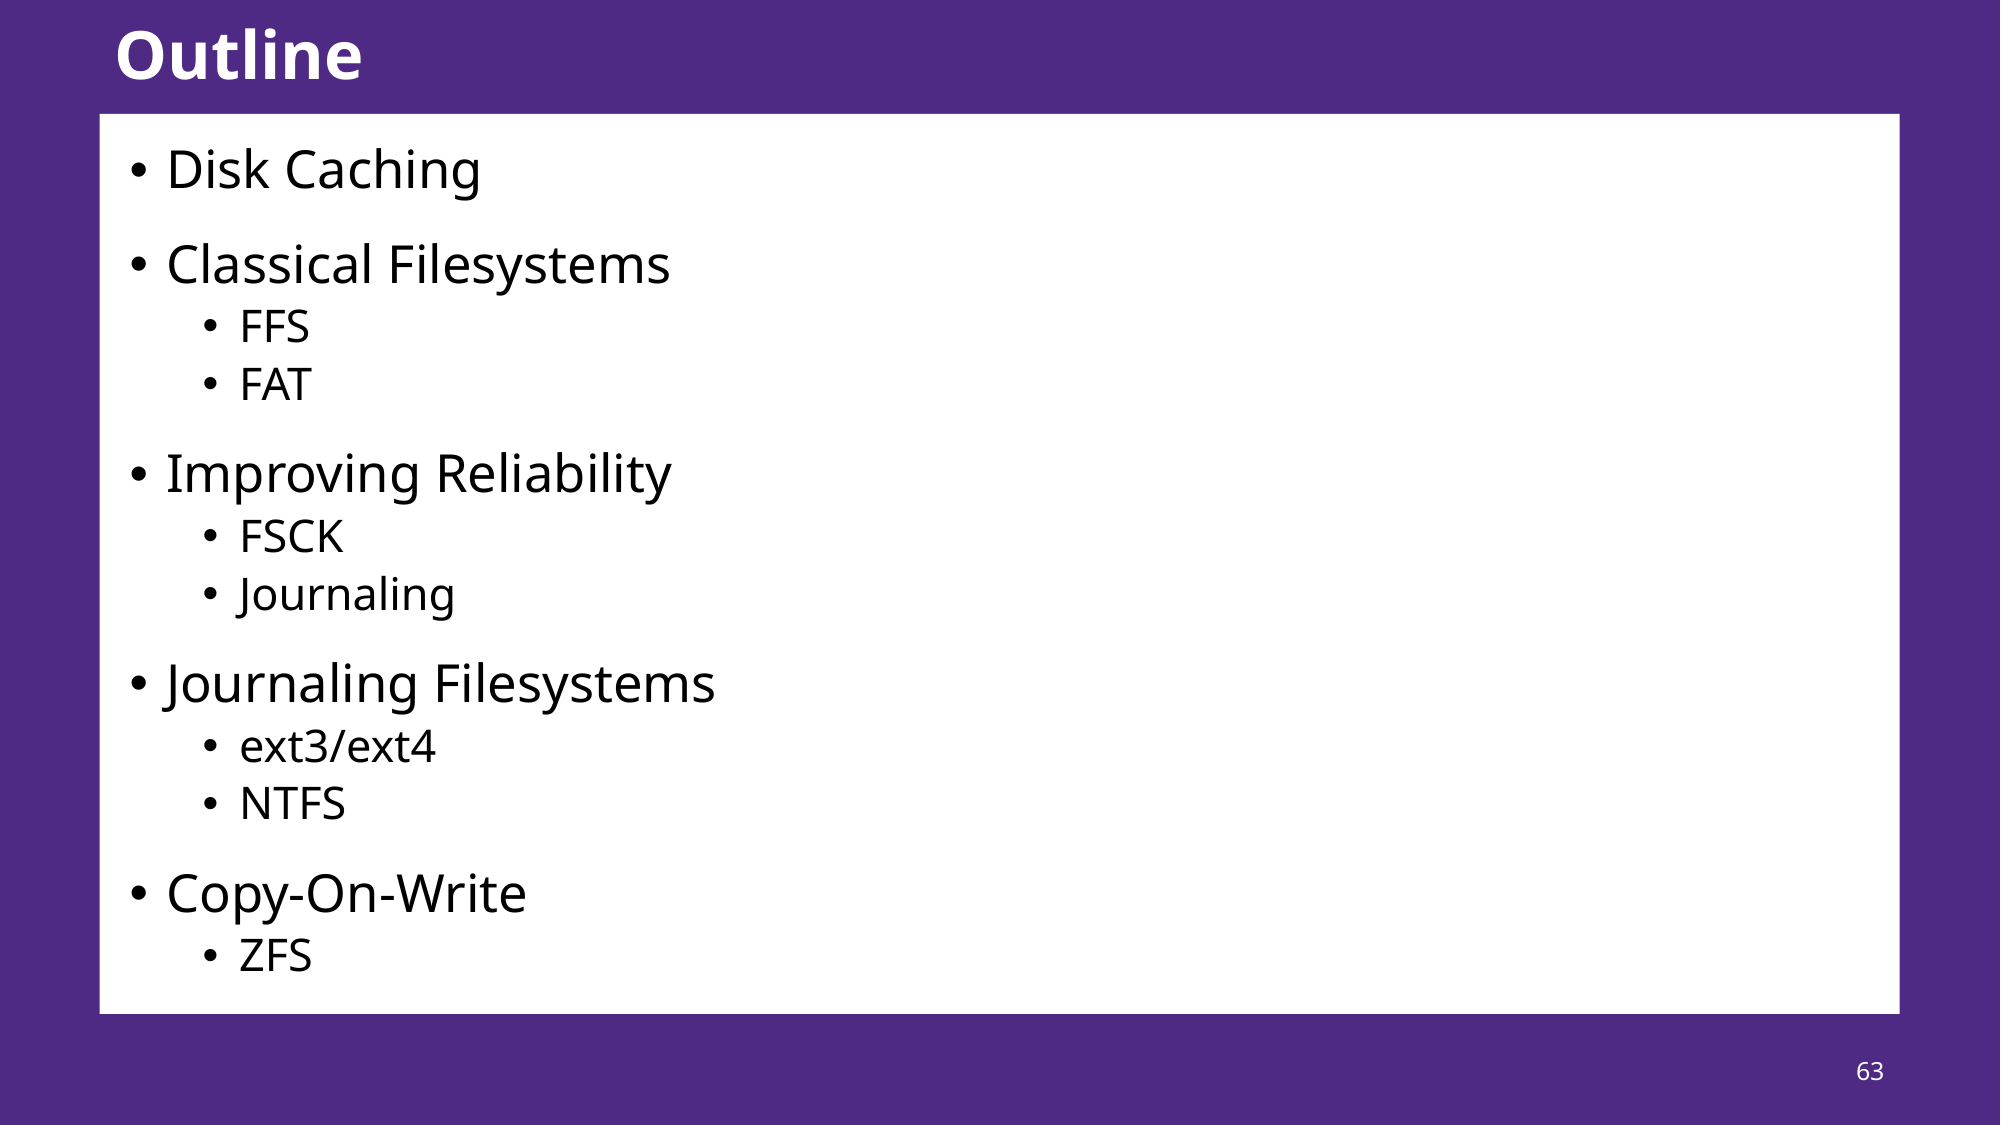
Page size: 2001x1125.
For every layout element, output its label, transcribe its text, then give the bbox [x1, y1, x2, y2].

slide_number 63 [1749, 1042, 1900, 1103]
title Outline [99, 1, 1900, 114]
list Disk Caching Classical Filesystems FFS FAT Improving Reliability FSCK Journaling Journaling Filesystems ext3/ext4 NTFS Copy-On-Write ZFS [99, 114, 1900, 1014]
